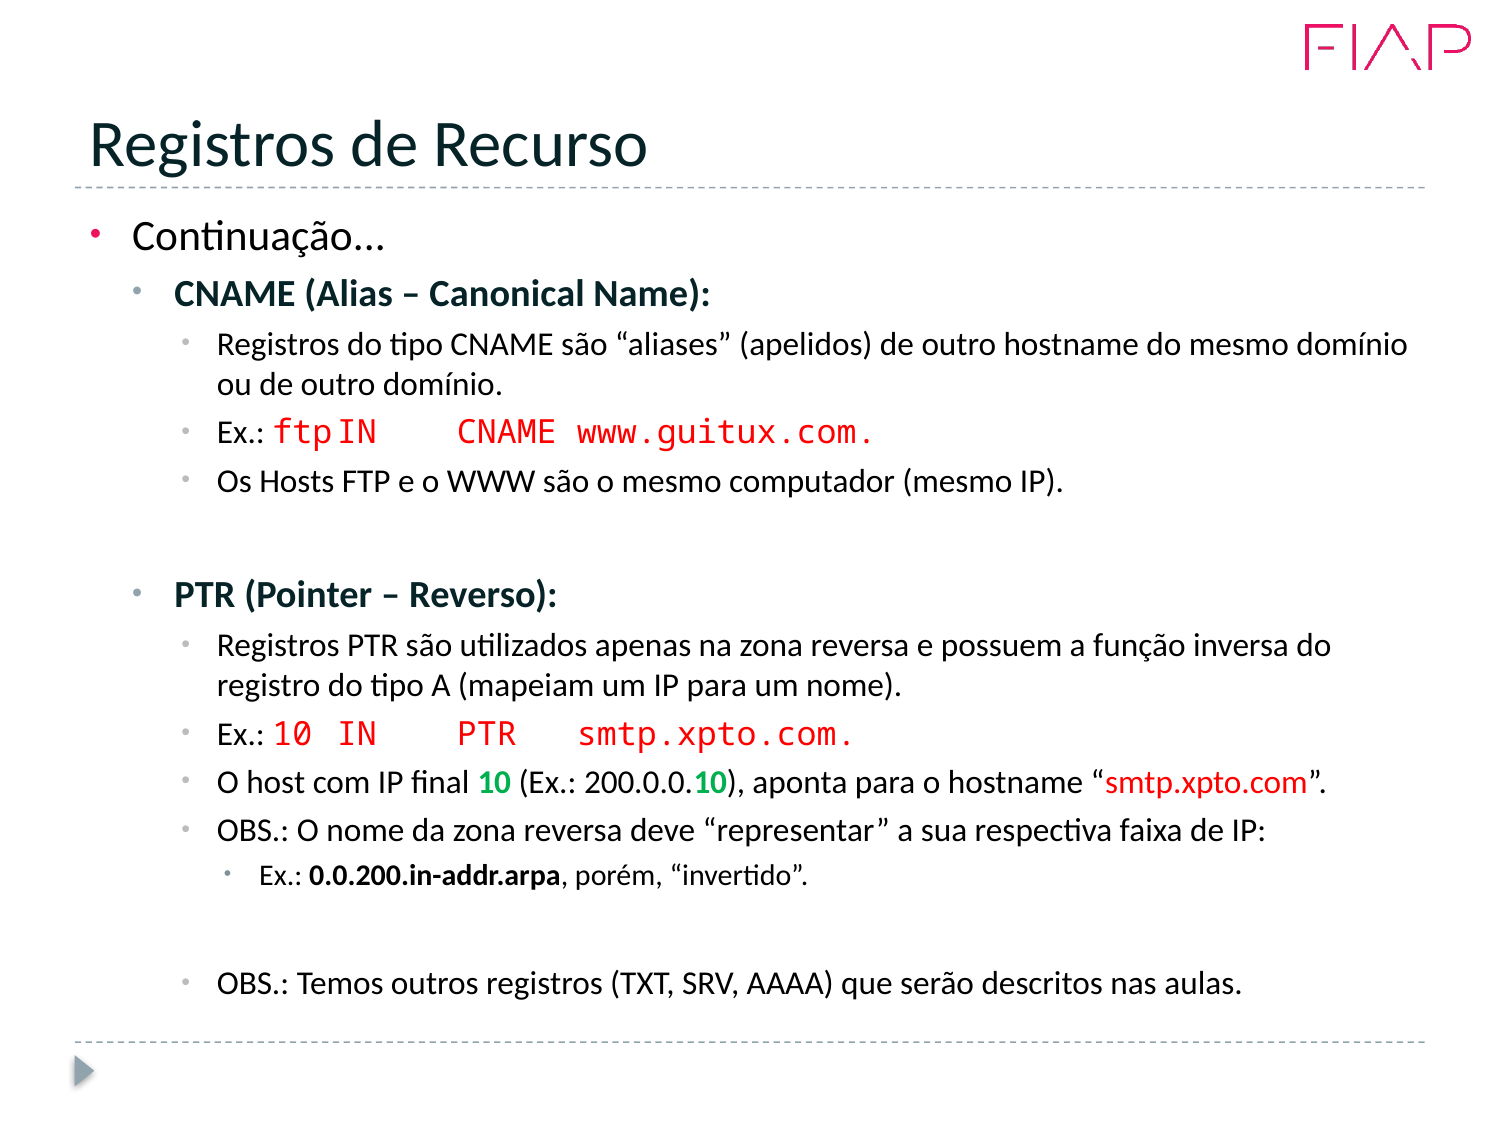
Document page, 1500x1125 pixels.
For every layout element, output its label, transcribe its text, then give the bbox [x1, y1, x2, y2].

list Continuação... CNAME (Alias – Canonical Name): Registros do tipo CNAME são “aliases” (apelidos) de outro hostname do mesmo domínio ou de outro domínio. Ex.: ftp IN CNAME www.guitux.com. Os Hosts FTP e o WWW são o mesmo computador (mesmo IP). PTR (Pointer – Reverso): Registros PTR são utilizados apenas na zona reversa e possuem a função inversa do registro do tipo A (mapeiam um IP para um nome). Ex.: 10 IN PTR smtp.xpto.com. O host com IP final 10 (Ex.: 200.0.0.10), aponta para o hostname “smtp.xpto.com”. OBS.: O nome da zona reversa deve “representar” a sua respectiva faixa de IP: Ex.: 0.0.200.in-addr.arpa, porém, “invertido”. OBS.: Temos outros registros (TXT, SRV, AAAA) que serão descritos nas aulas. [75, 200, 1425, 1010]
picture [1425, 24, 1471, 70]
title Registros de Recurso [75, 24, 1425, 188]
